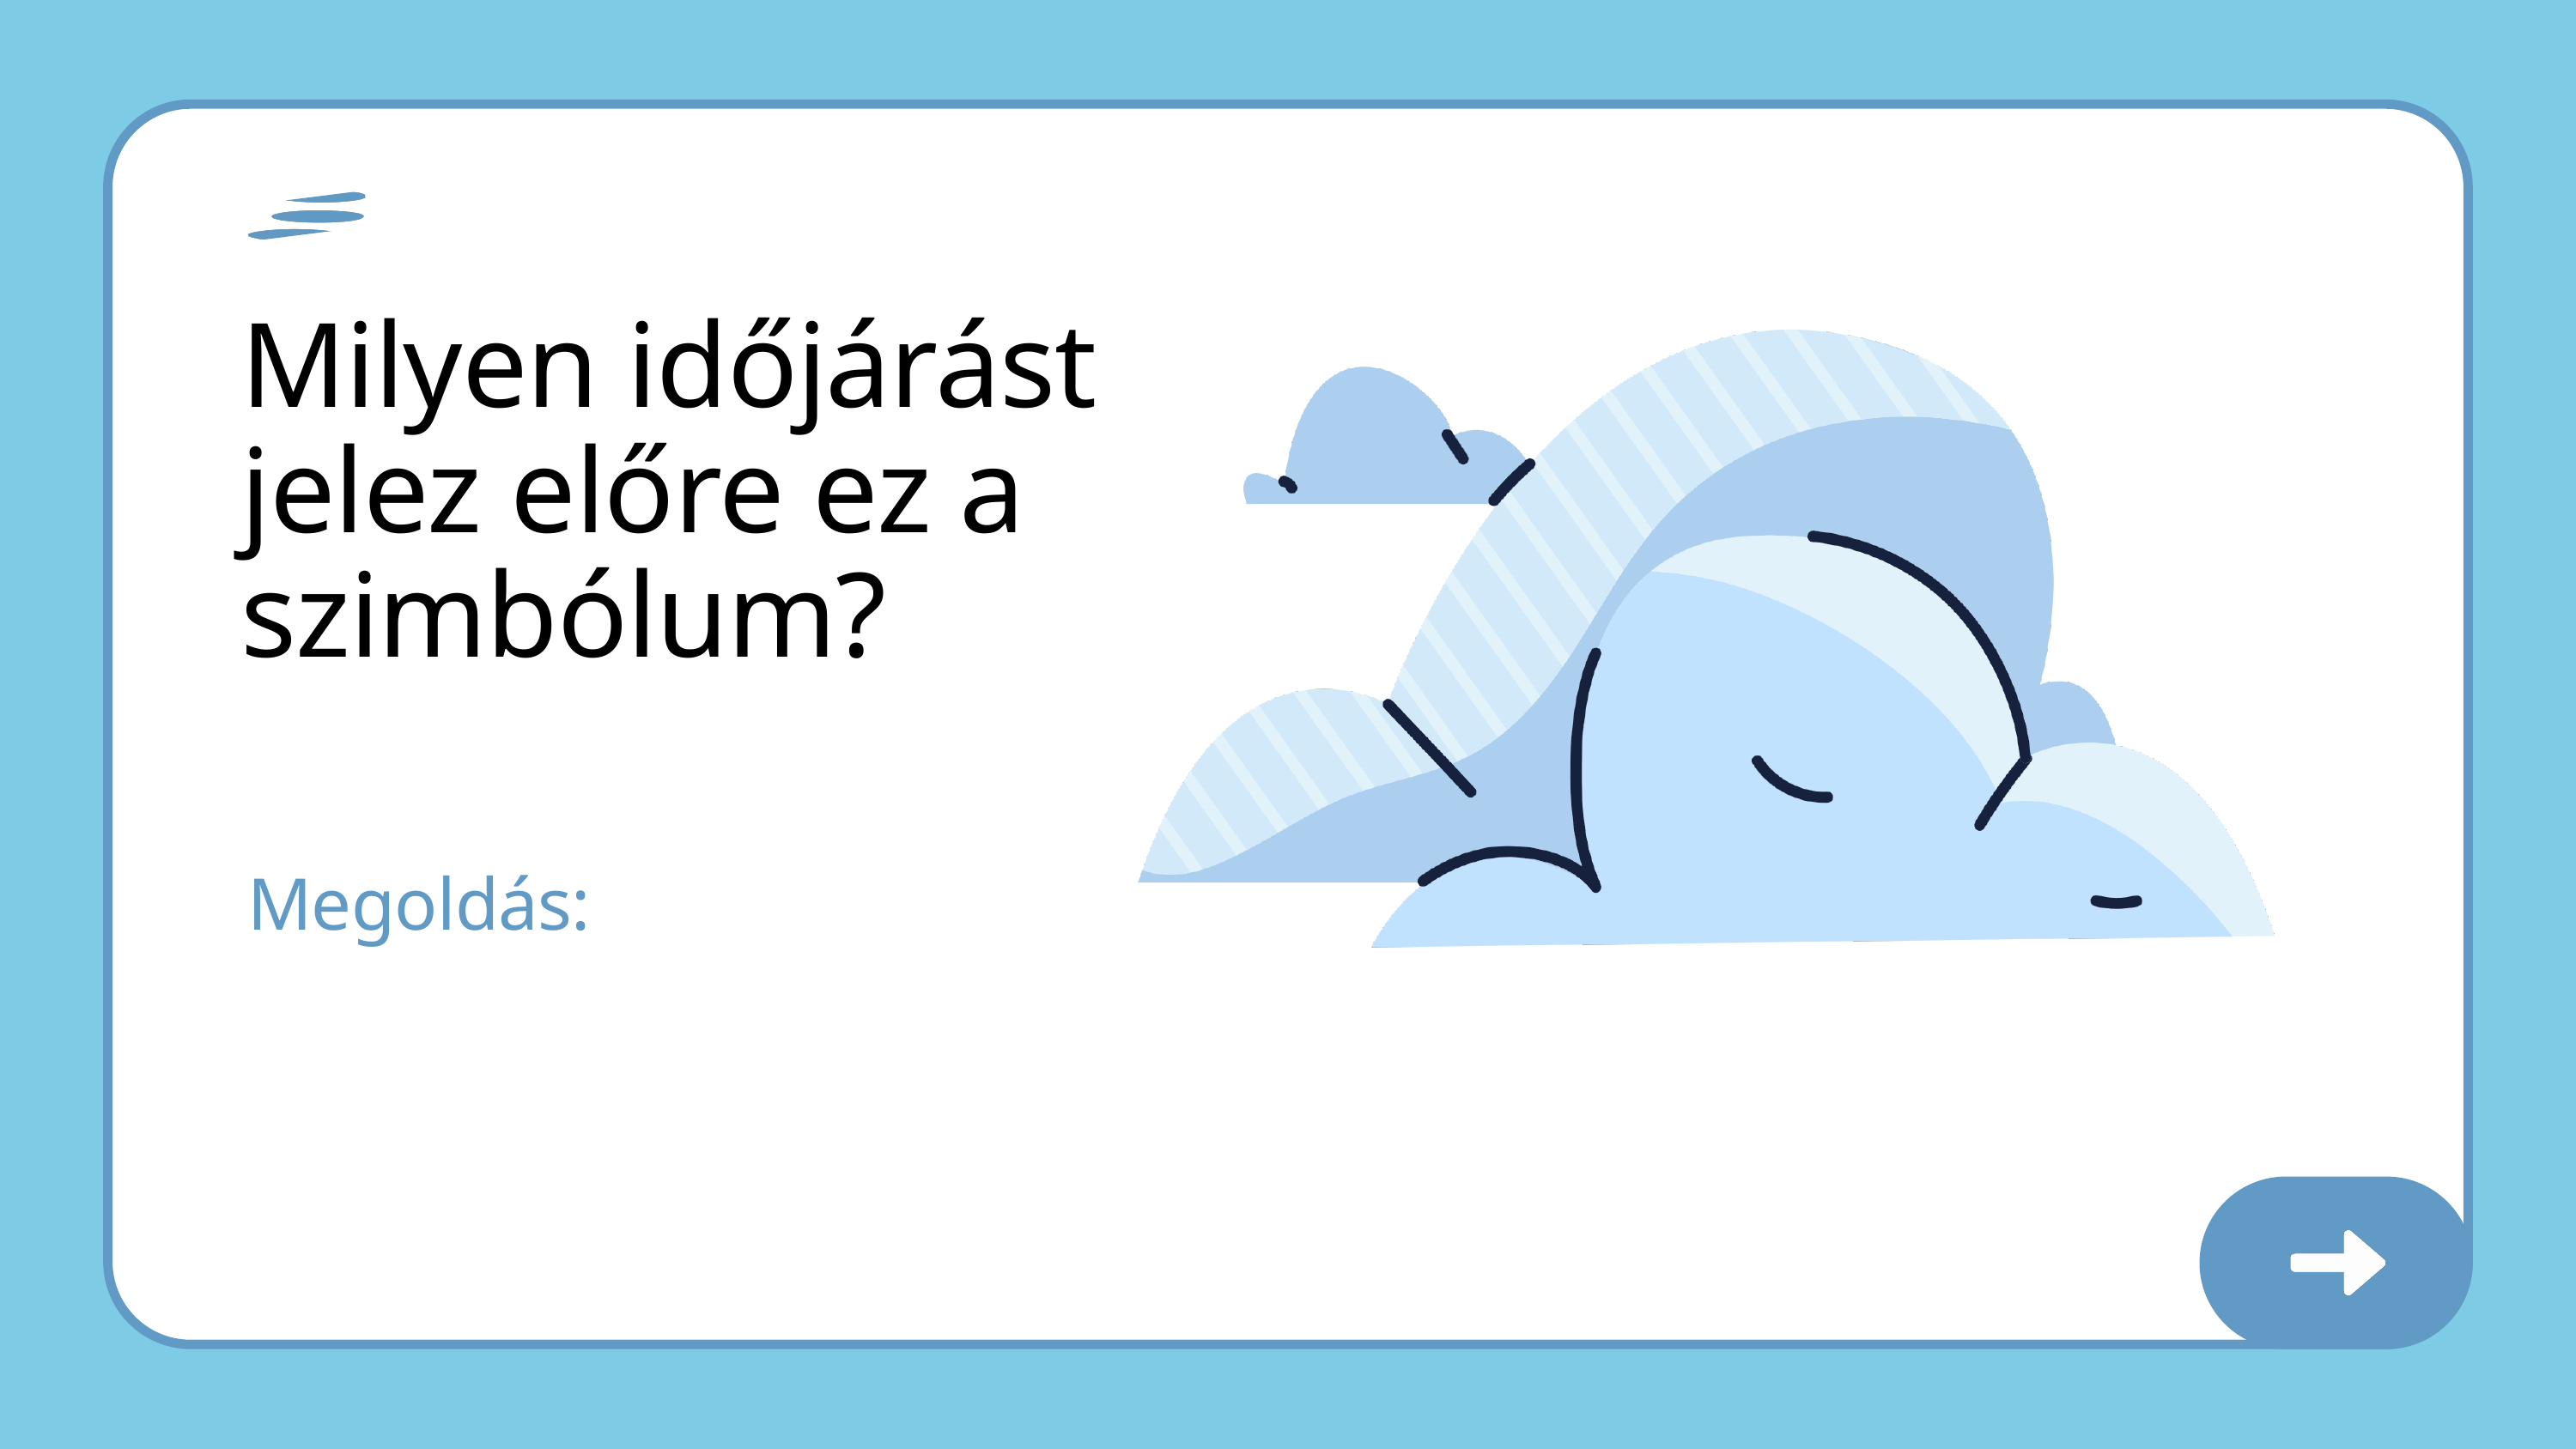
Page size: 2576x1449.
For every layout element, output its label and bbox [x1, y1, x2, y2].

text_box [107, 103, 2469, 1345]
text_box [2203, 1180, 2469, 1345]
